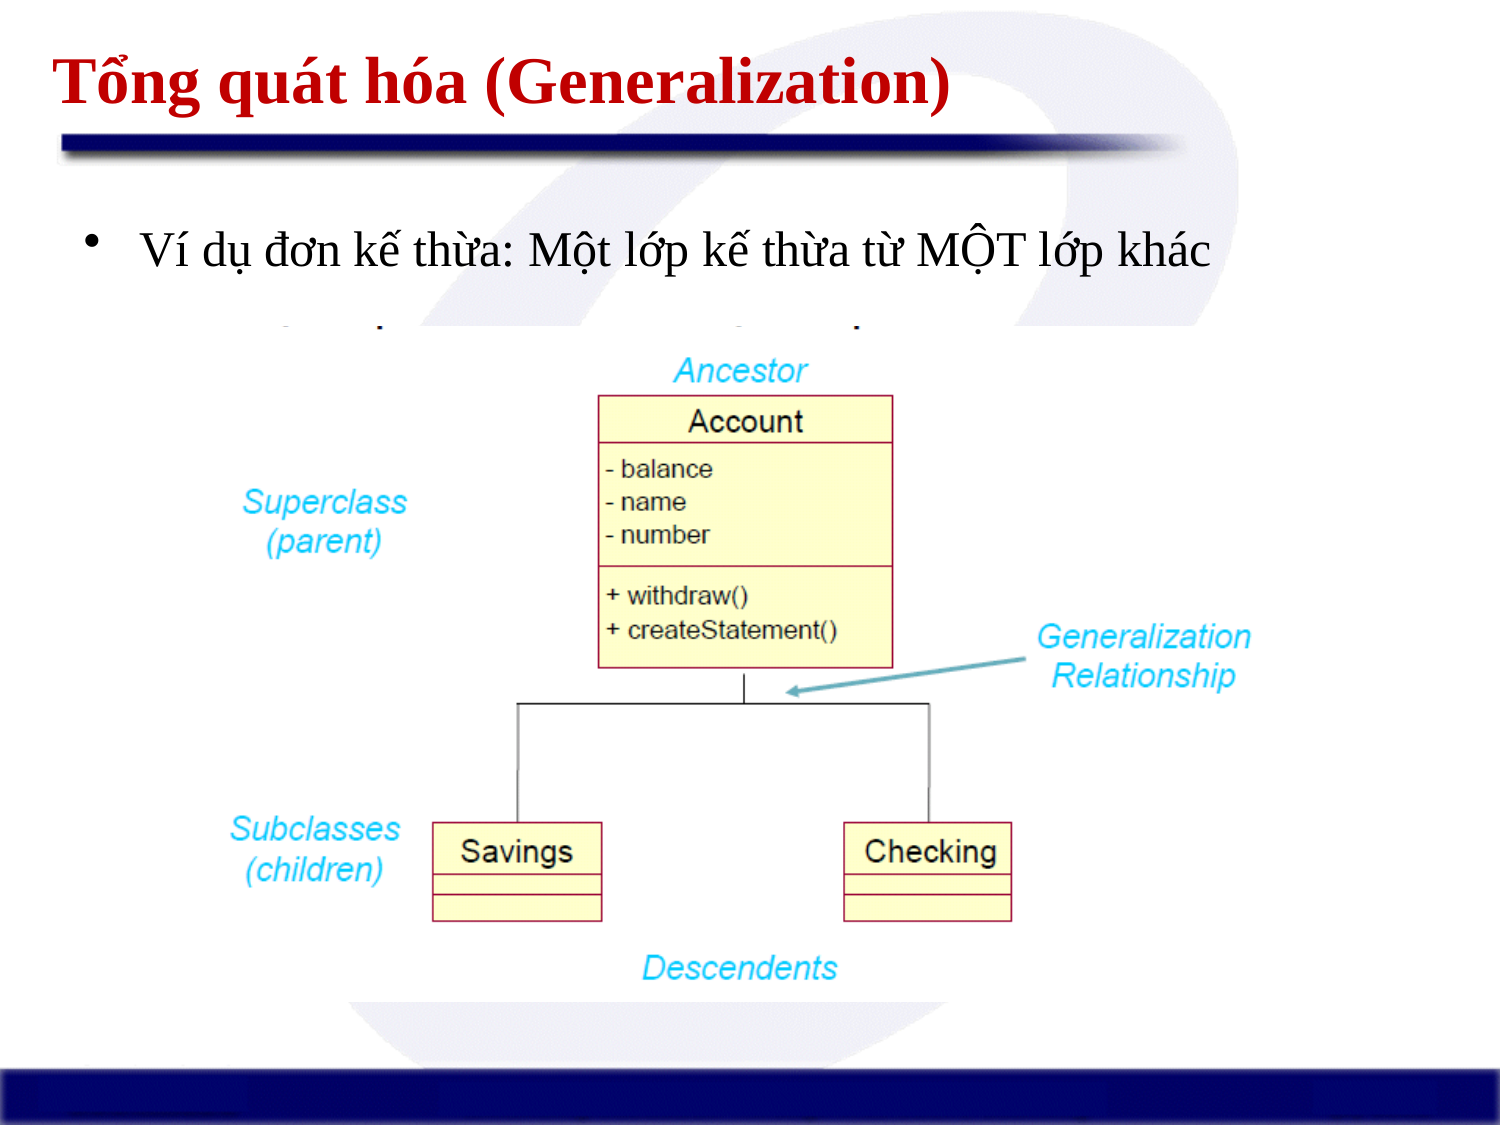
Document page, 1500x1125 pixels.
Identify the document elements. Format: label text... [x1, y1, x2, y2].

title Tổng quát hóa (Generalization) [37, 2, 1500, 153]
picture [0, 0, 1500, 1125]
list Ví dụ đơn kế thừa: Một lớp kế thừa từ MỘT lớp khác [68, 208, 1427, 1002]
